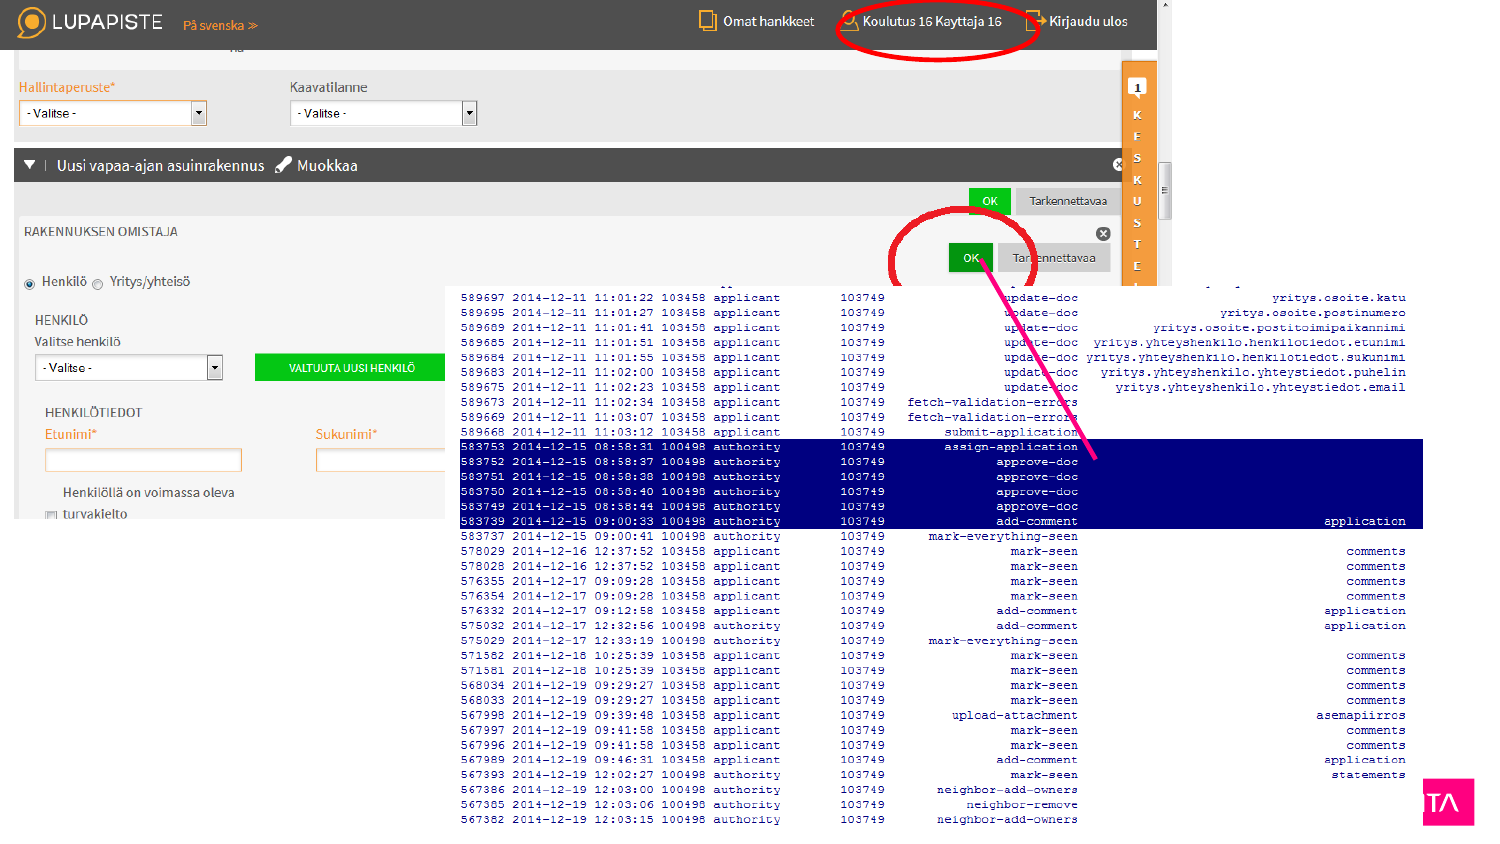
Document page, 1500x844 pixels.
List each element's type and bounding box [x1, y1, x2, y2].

text_box [980, 259, 1096, 460]
picture [0, 0, 1423, 831]
